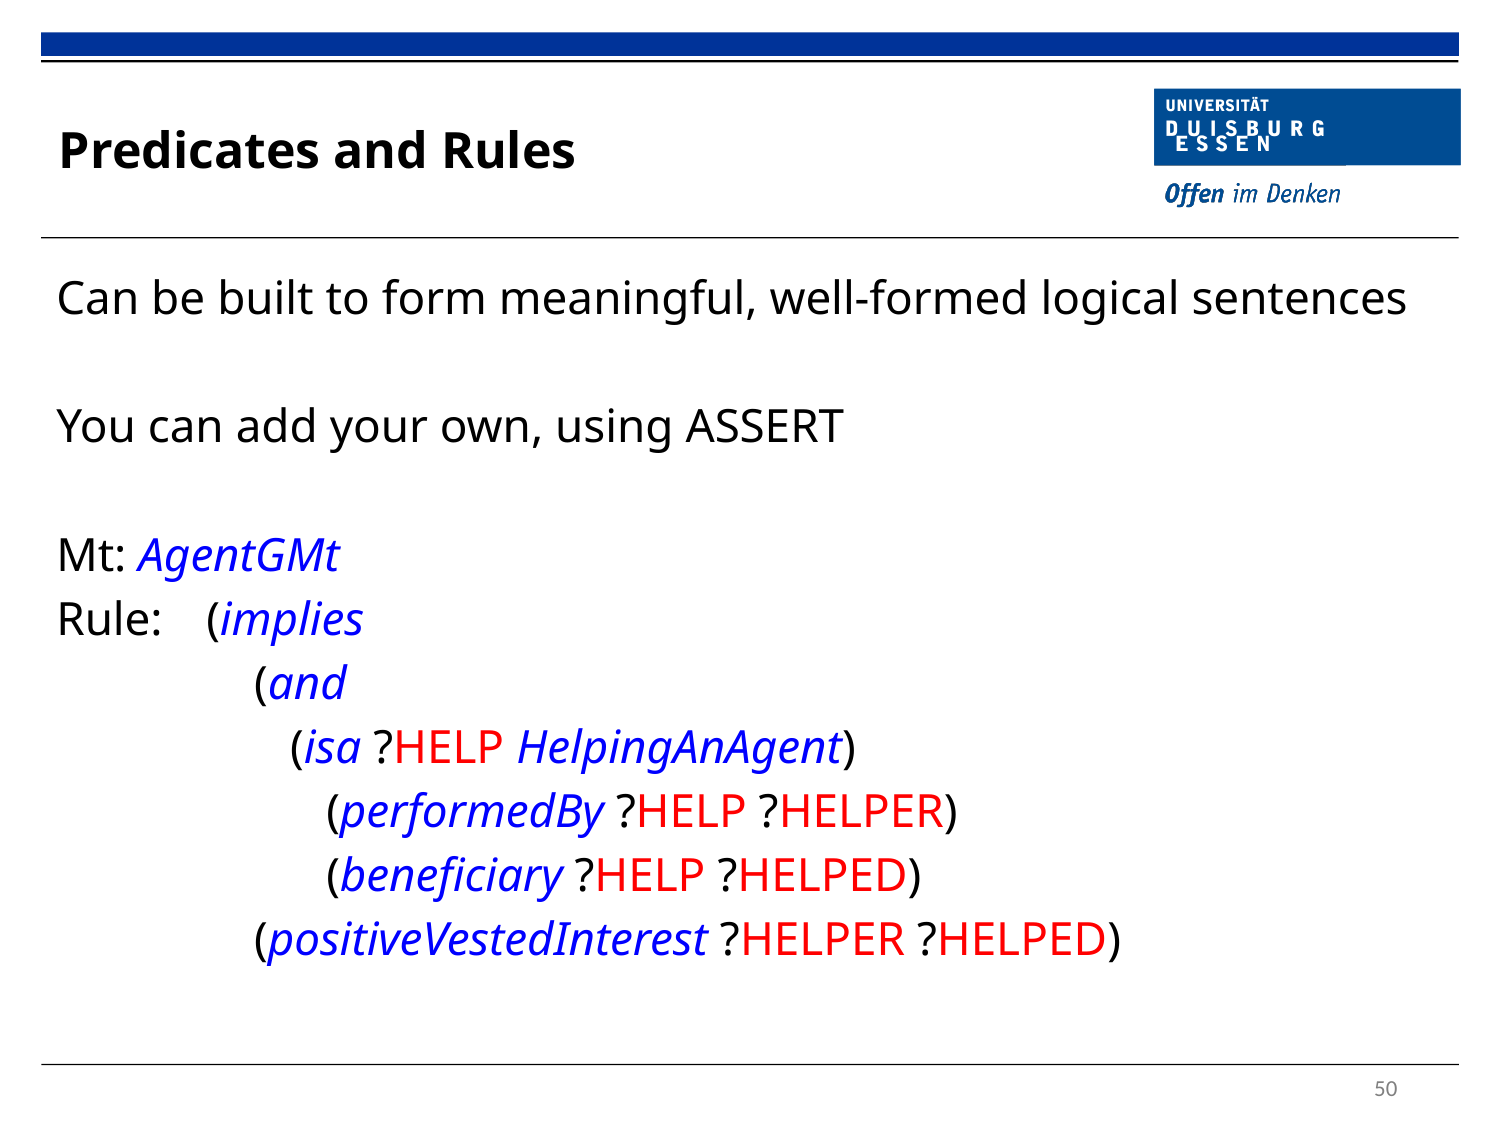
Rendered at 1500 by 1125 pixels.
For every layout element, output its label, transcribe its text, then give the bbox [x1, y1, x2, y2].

text_box [158, 625, 1353, 701]
text_box [117, 798, 1277, 874]
picture [1154, 80, 1461, 213]
title Predicates and Rules [58, 79, 1126, 218]
list Can be built to form meaningful, well-formed logical sentences You can add your own, using ASSERT Mt: AgentGMt Rule: (implies (and (isa ?HELP HelpingAnAgent) (performedBy ?HELP ?HELPER) (beneficiary ?HELP ?HELPED) (positiveVestedInterest ?HELPER ?HELPED) [40, 260, 1459, 563]
